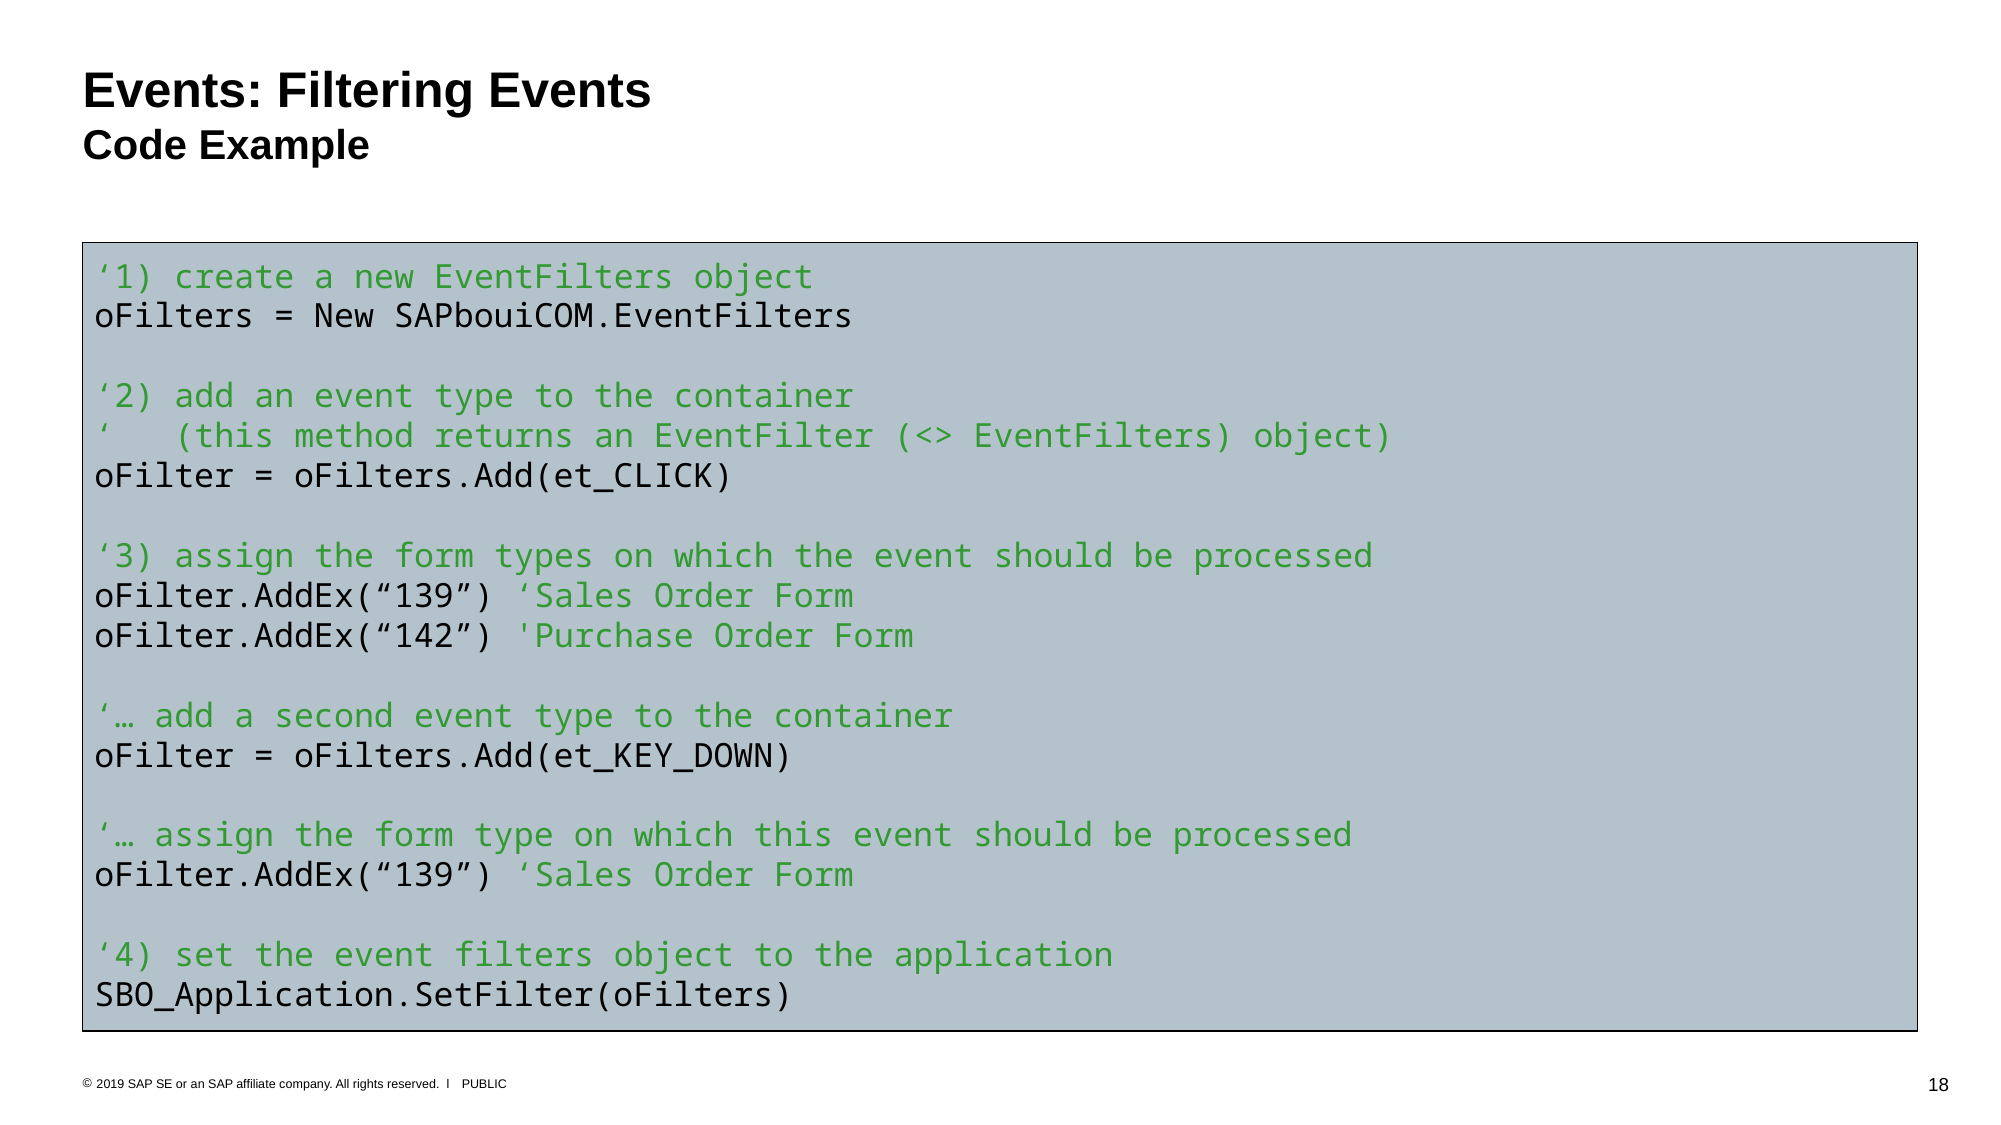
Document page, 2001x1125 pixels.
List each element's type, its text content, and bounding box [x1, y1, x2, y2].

text_box ‘1) create a new EventFilters object oFilters = New SAPbouiCOM.EventFilters ‘2) add an event type to the container ‘ (this method returns an EventFilter (<> EventFilters) object) oFilter = oFilters.Add(et_CLICK) ‘3) assign the form types on which the event should be processed oFilter.AddEx(“139”) ‘Sales Order Form oFilter.AddEx(“142”) 'Purchase Order Form ‘… add a second event type to the container oFilter = oFilters.Add(et_KEY_DOWN) ‘… assign the form type on which this event should be processed oFilter.AddEx(“139”) ‘Sales Order Form ‘4) set the event filters object to the application SBO_Application.SetFilter(oFilters) [82, 242, 1918, 1031]
title Events: Filtering Events Code Example [82, 57, 1918, 169]
